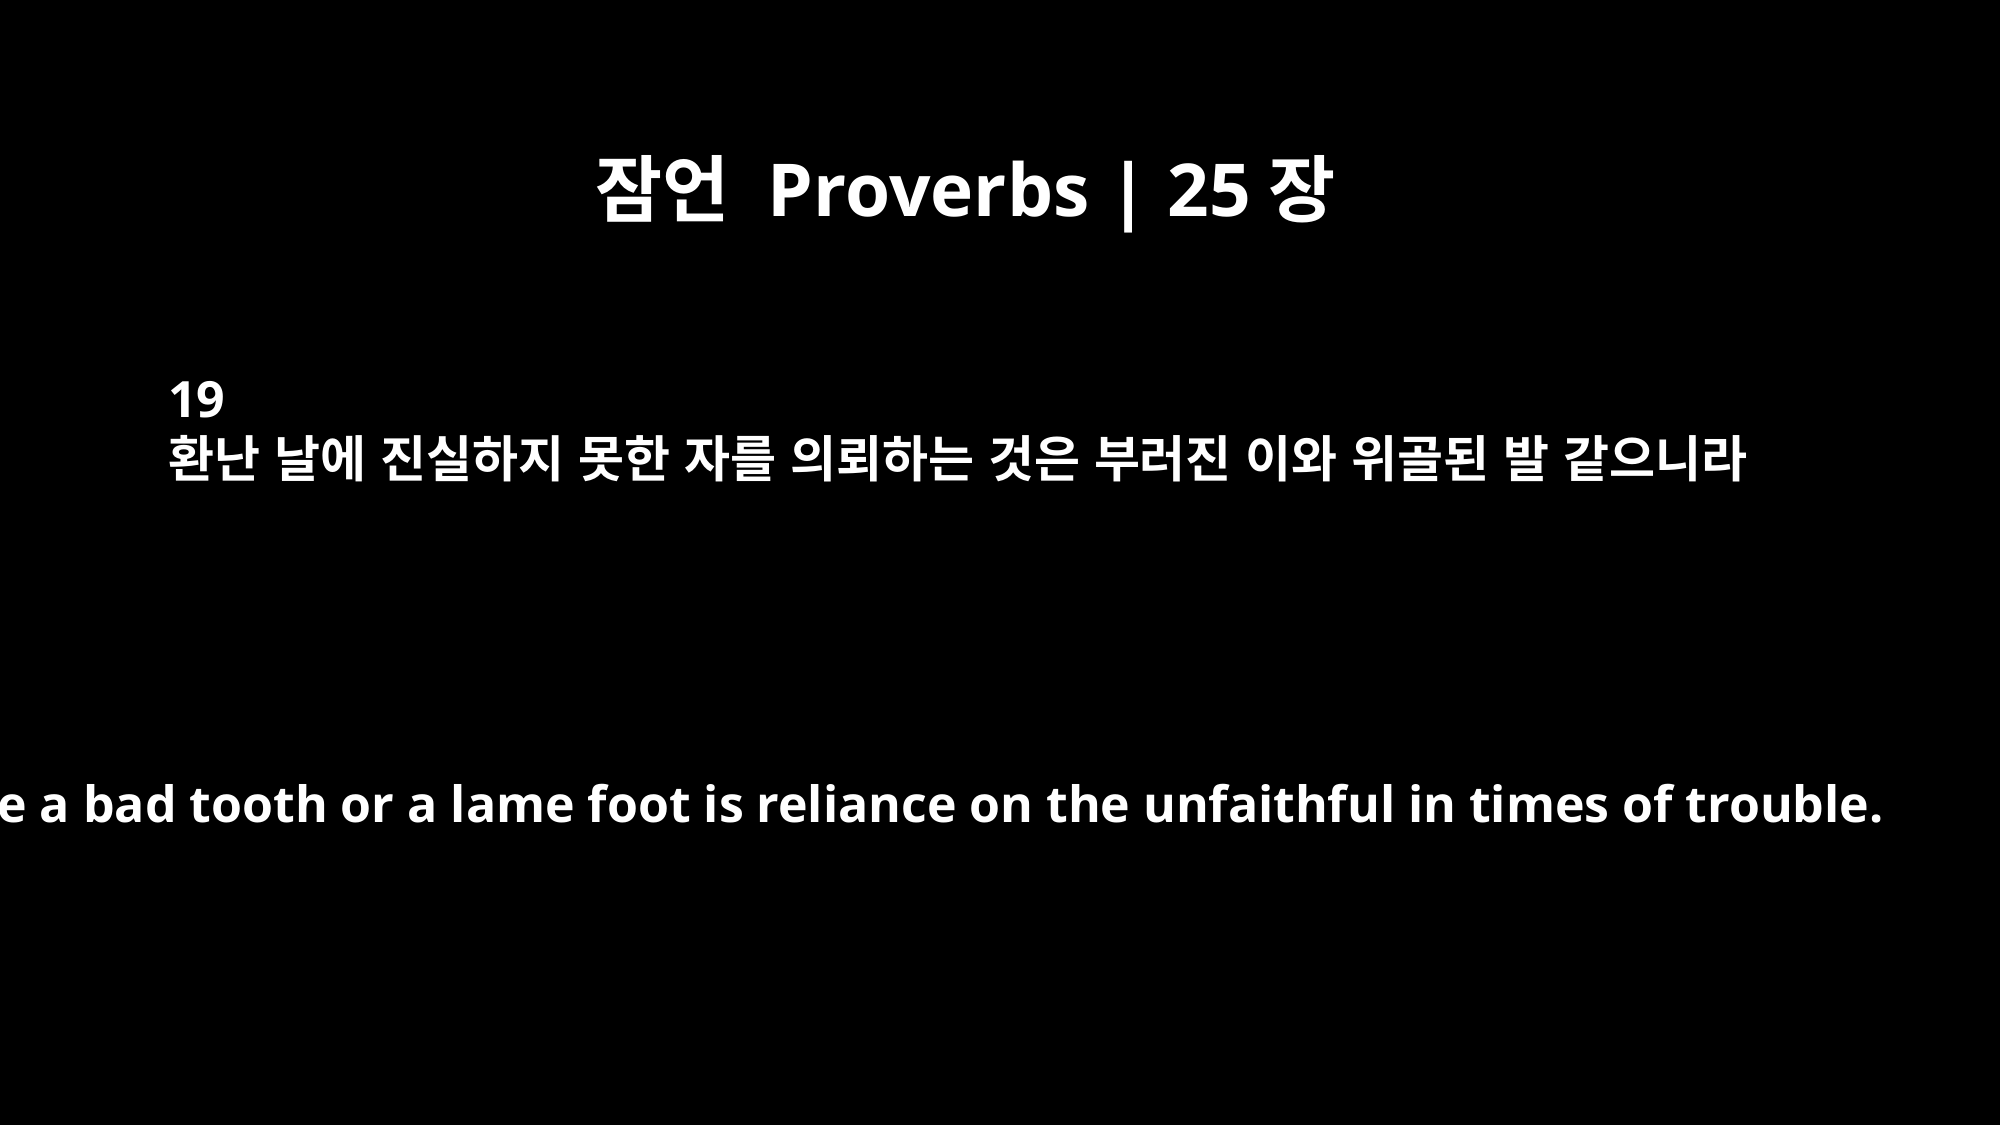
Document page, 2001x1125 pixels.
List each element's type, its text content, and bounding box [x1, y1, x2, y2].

text_box Like a bad tooth or a lame foot is reliance on the unfaithful in times of trouble. [0, 764, 1900, 840]
text_box 19 환난 날에 진실하지 못한 자를 의뢰하는 것은 부러진 이와 위골된 발 같으니라 [153, 359, 1764, 495]
text_box 잠언 Proverbs | 25장 [580, 136, 1352, 239]
